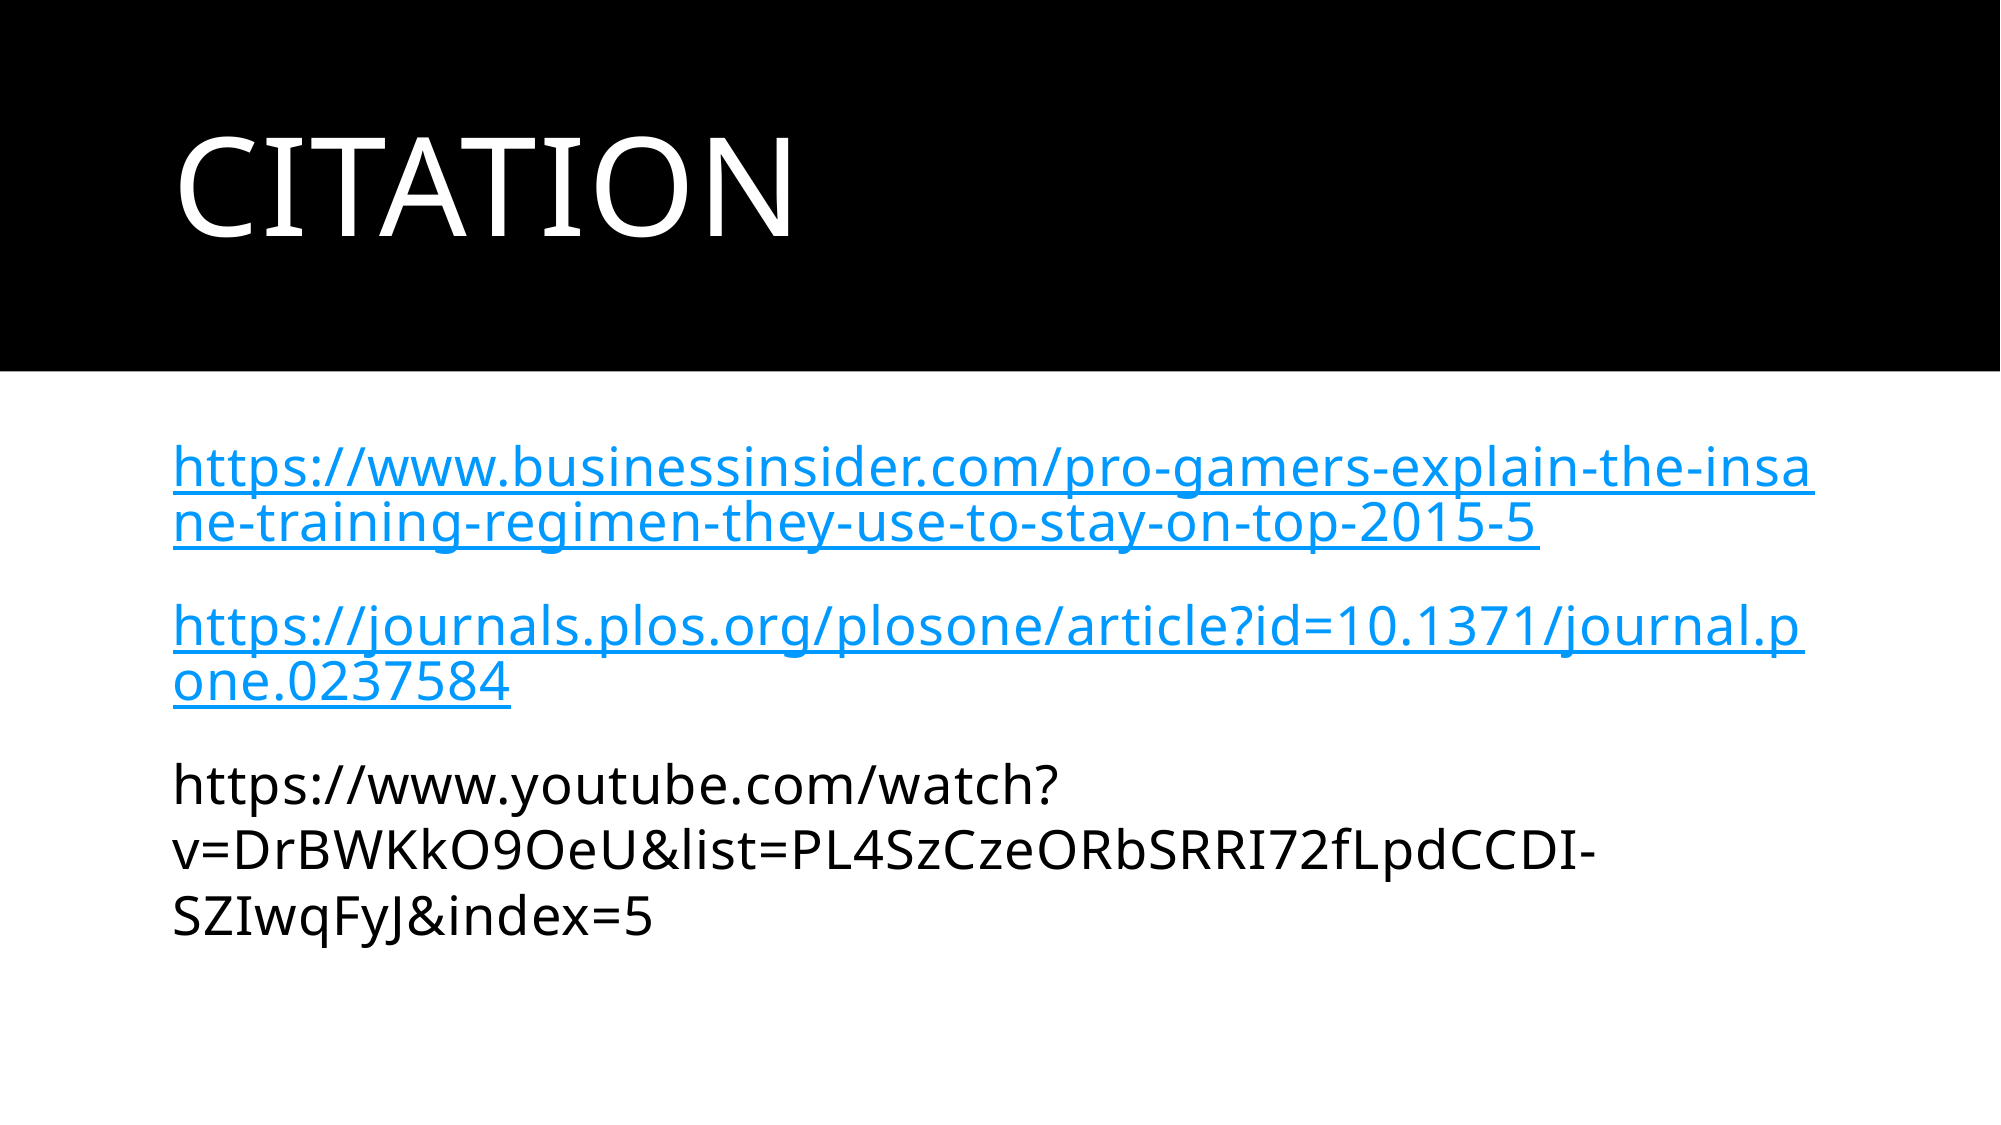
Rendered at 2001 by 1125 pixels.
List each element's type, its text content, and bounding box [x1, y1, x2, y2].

list https://www.businessinsider.com/pro-gamers-explain-the-insane-training-regimen-they-use-to-stay-on-top-2015-5 https://journals.plos.org/plosone/article?id=10.1371/journal.pone.0237584 https://www.youtube.com/watch?v=DrBWKkO9OeU&list=PL4SzCzeORbSRRI72fLpdCCDI-SZIwqFyJ&index=5 [157, 424, 1842, 1014]
title Citation [157, 52, 1842, 332]
